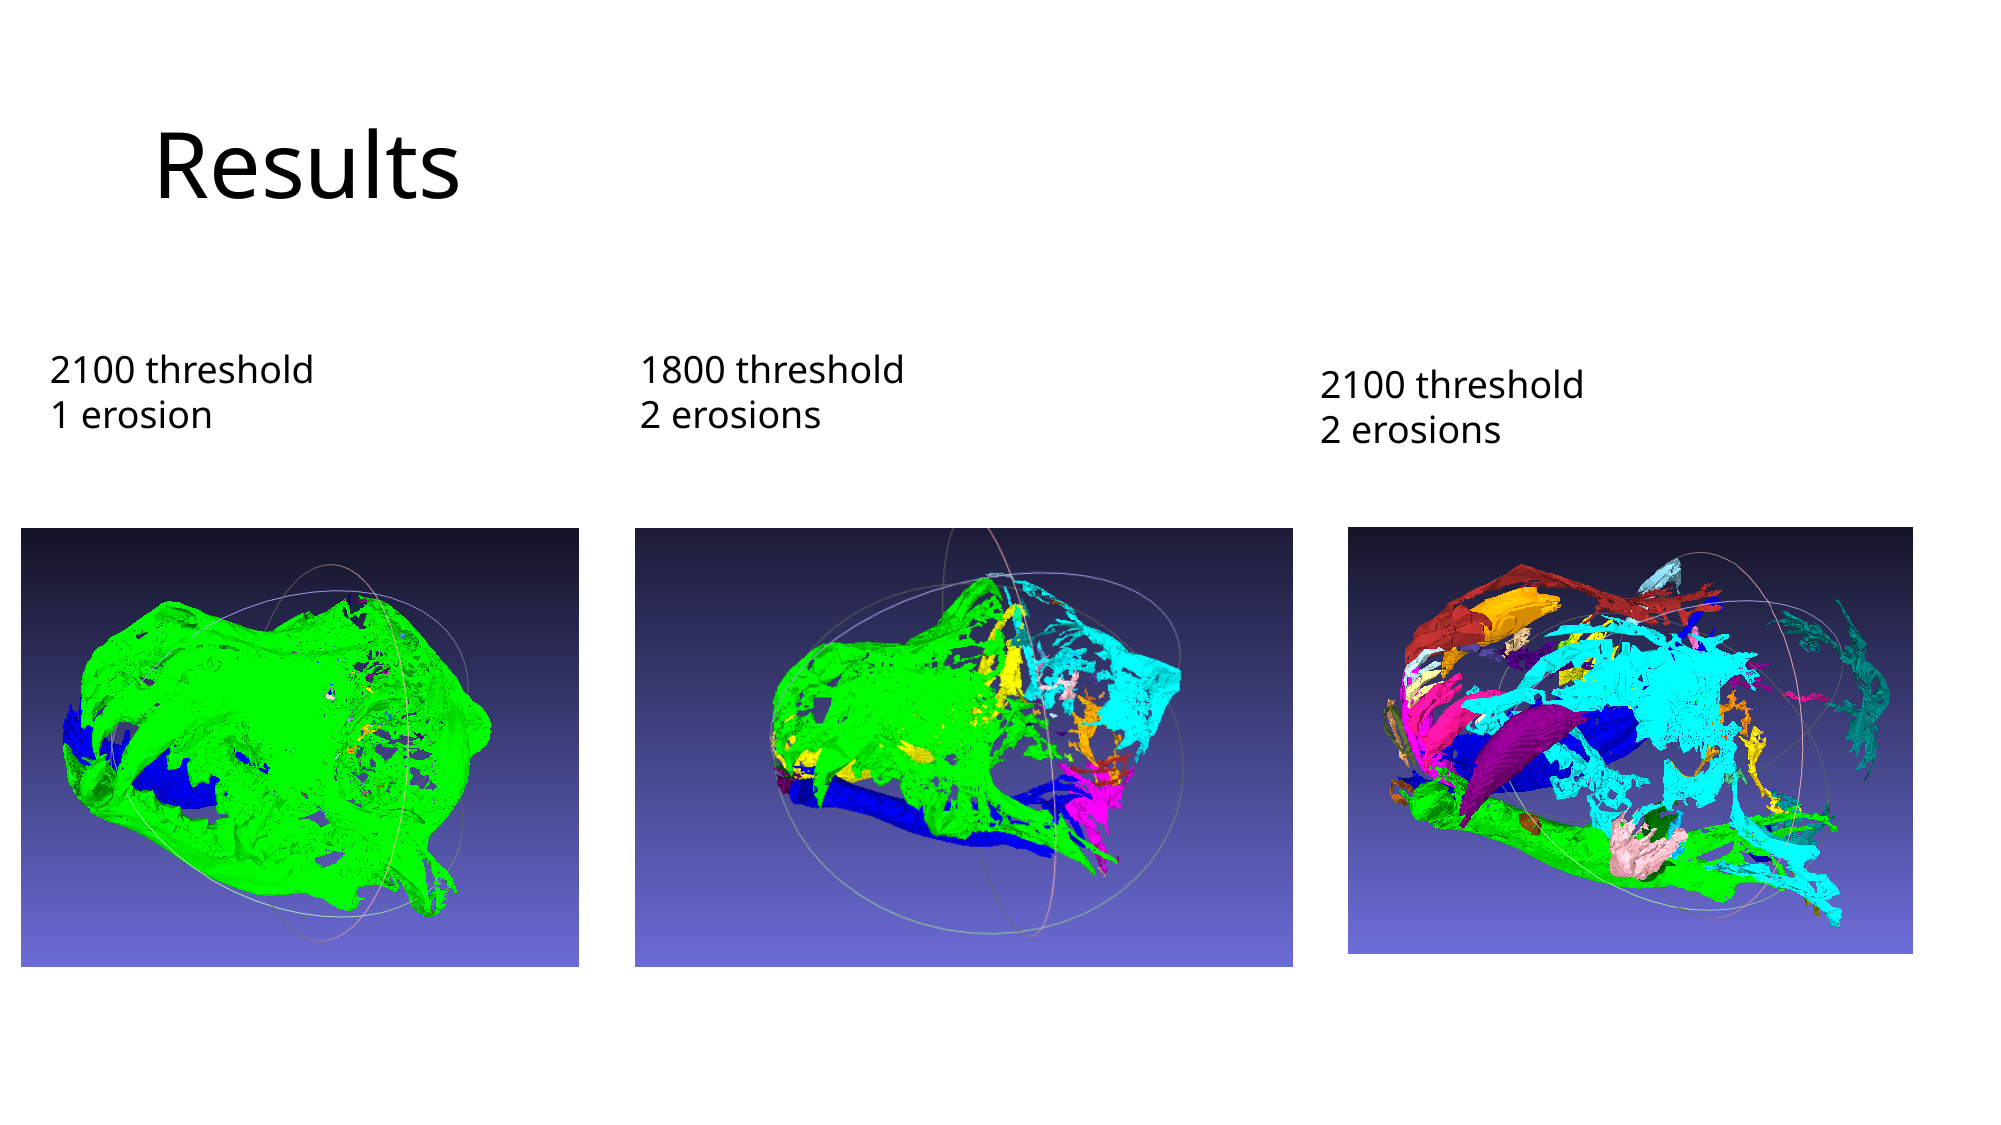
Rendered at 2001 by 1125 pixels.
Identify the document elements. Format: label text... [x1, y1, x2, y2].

text_box 2100 threshold 2 erosions [1305, 353, 1600, 458]
title Results [137, 59, 1863, 278]
picture [21, 528, 580, 967]
picture [634, 528, 1293, 967]
picture [1348, 527, 1914, 955]
text_box 2100 threshold 1 erosion [35, 338, 330, 444]
text_box 1800 threshold 2 erosions [625, 338, 920, 443]
